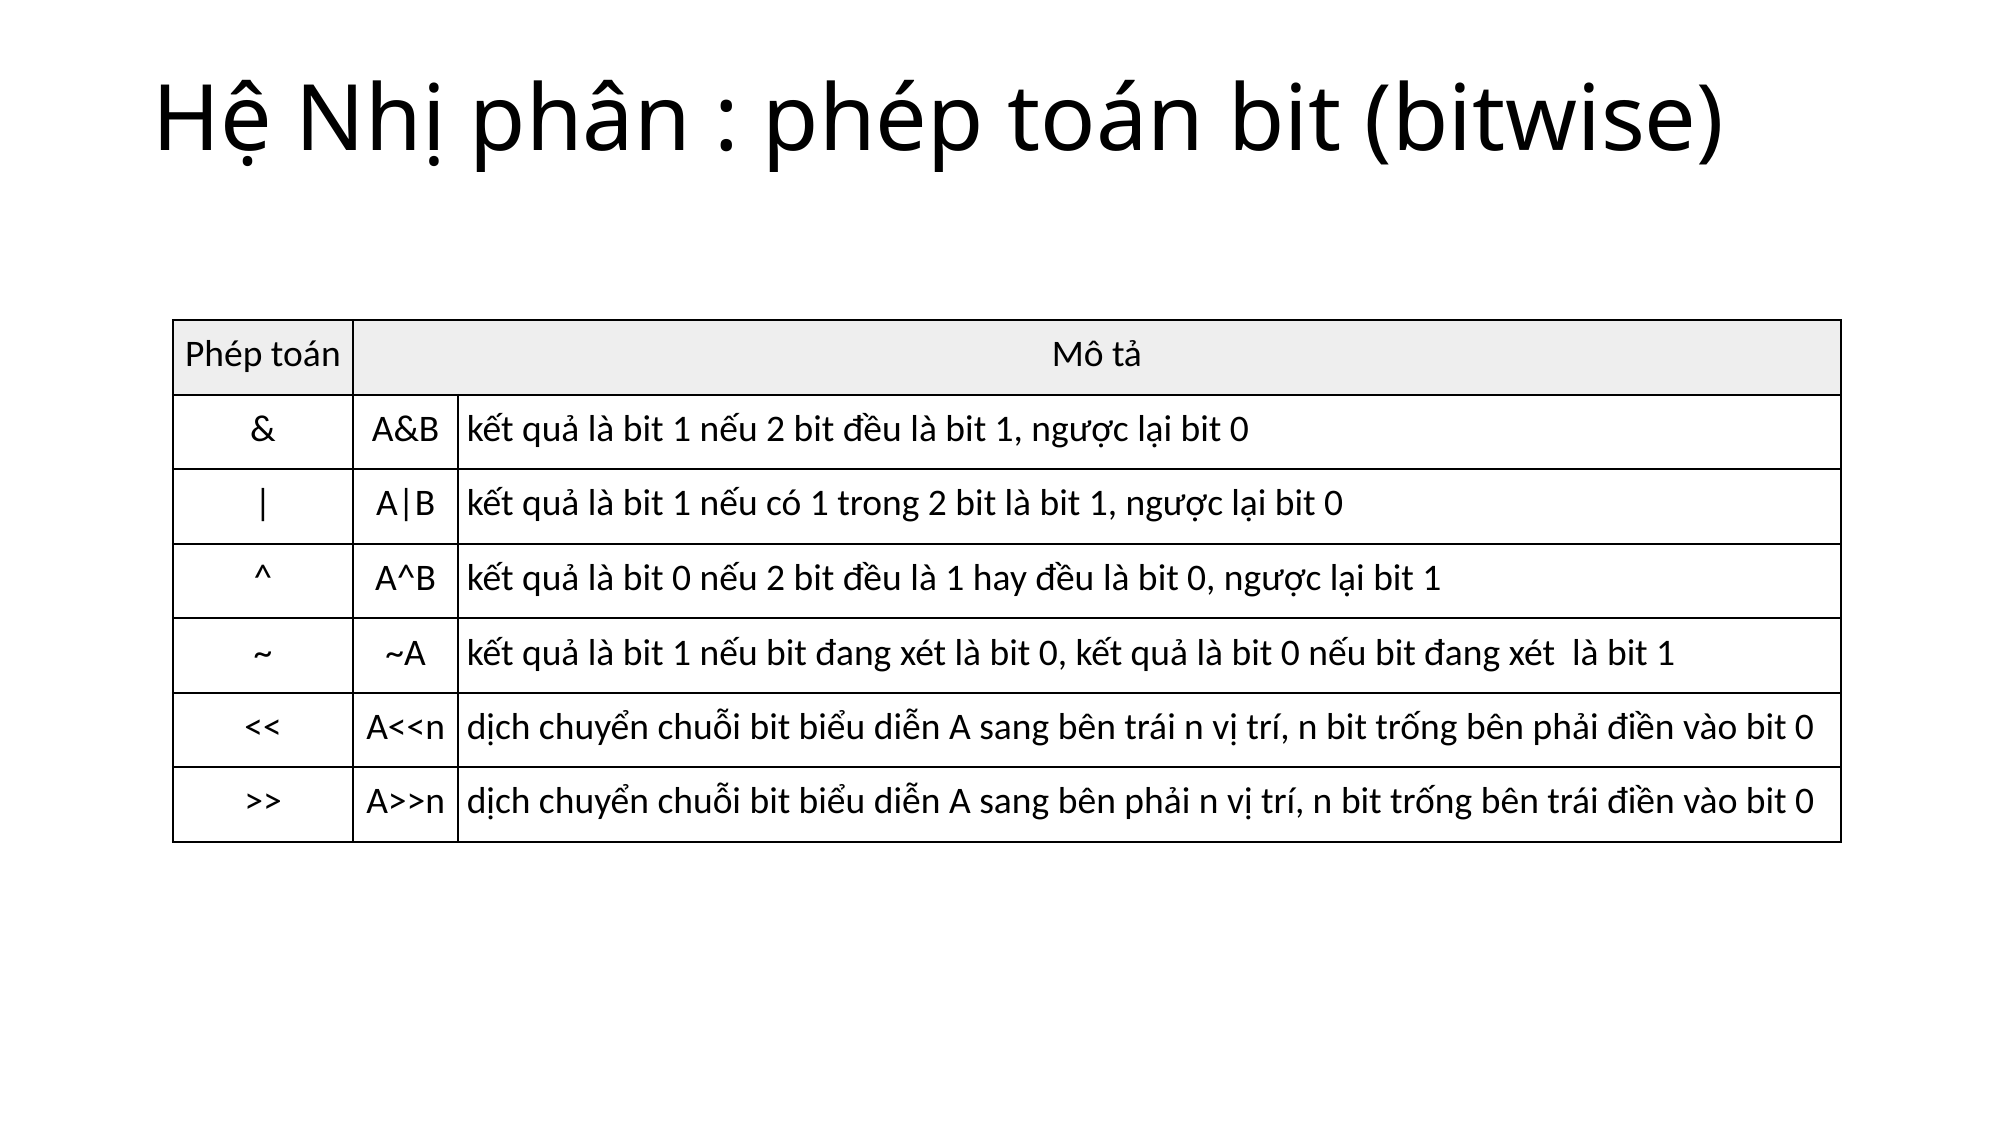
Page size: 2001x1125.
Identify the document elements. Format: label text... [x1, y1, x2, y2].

table_cell >> [174, 768, 352, 841]
table_cell dịch chuyển chuỗi bit biểu diễn A sang bên phải n vị trí, n bit trống bên trái điền vào bit 0 [459, 768, 1840, 841]
table_header Phép toán [174, 321, 352, 394]
table_cell dịch chuyển chuỗi bit biểu diễn A sang bên trái n vị trí, n bit trống bên phải điền vào bit 0 [459, 694, 1840, 766]
table_cell kết quả là bit 1 nếu có 1 trong 2 bit là bit 1, ngược lại bit 0 [459, 470, 1840, 543]
table_cell A|B [354, 470, 457, 543]
table_cell kết quả là bit 1 nếu bit đang xét là bit 0, kết quả là bit 0 nếu bit đang xét là bit 1 [459, 619, 1840, 692]
table_cell A&B [354, 396, 457, 468]
table_cell A^B [354, 545, 457, 617]
table_cell & [174, 396, 352, 468]
table_cell << [174, 694, 352, 766]
list [137, 230, 1863, 1043]
table_cell ^ [174, 545, 352, 617]
table_cell kết quả là bit 0 nếu 2 bit đều là 1 hay đều là bit 0, ngược lại bit 1 [459, 545, 1840, 617]
table_cell A<<n [354, 694, 457, 766]
table_header Mô tả [354, 321, 1840, 394]
table_cell ~A [354, 619, 457, 692]
title Hệ Nhị phân : phép toán bit (bitwise) [137, 32, 1863, 210]
table_cell kết quả là bit 1 nếu 2 bit đều là bit 1, ngược lại bit 0 [459, 396, 1840, 468]
table_cell A>>n [354, 768, 457, 841]
table_cell | [174, 470, 352, 543]
table_cell ~ [174, 619, 352, 692]
